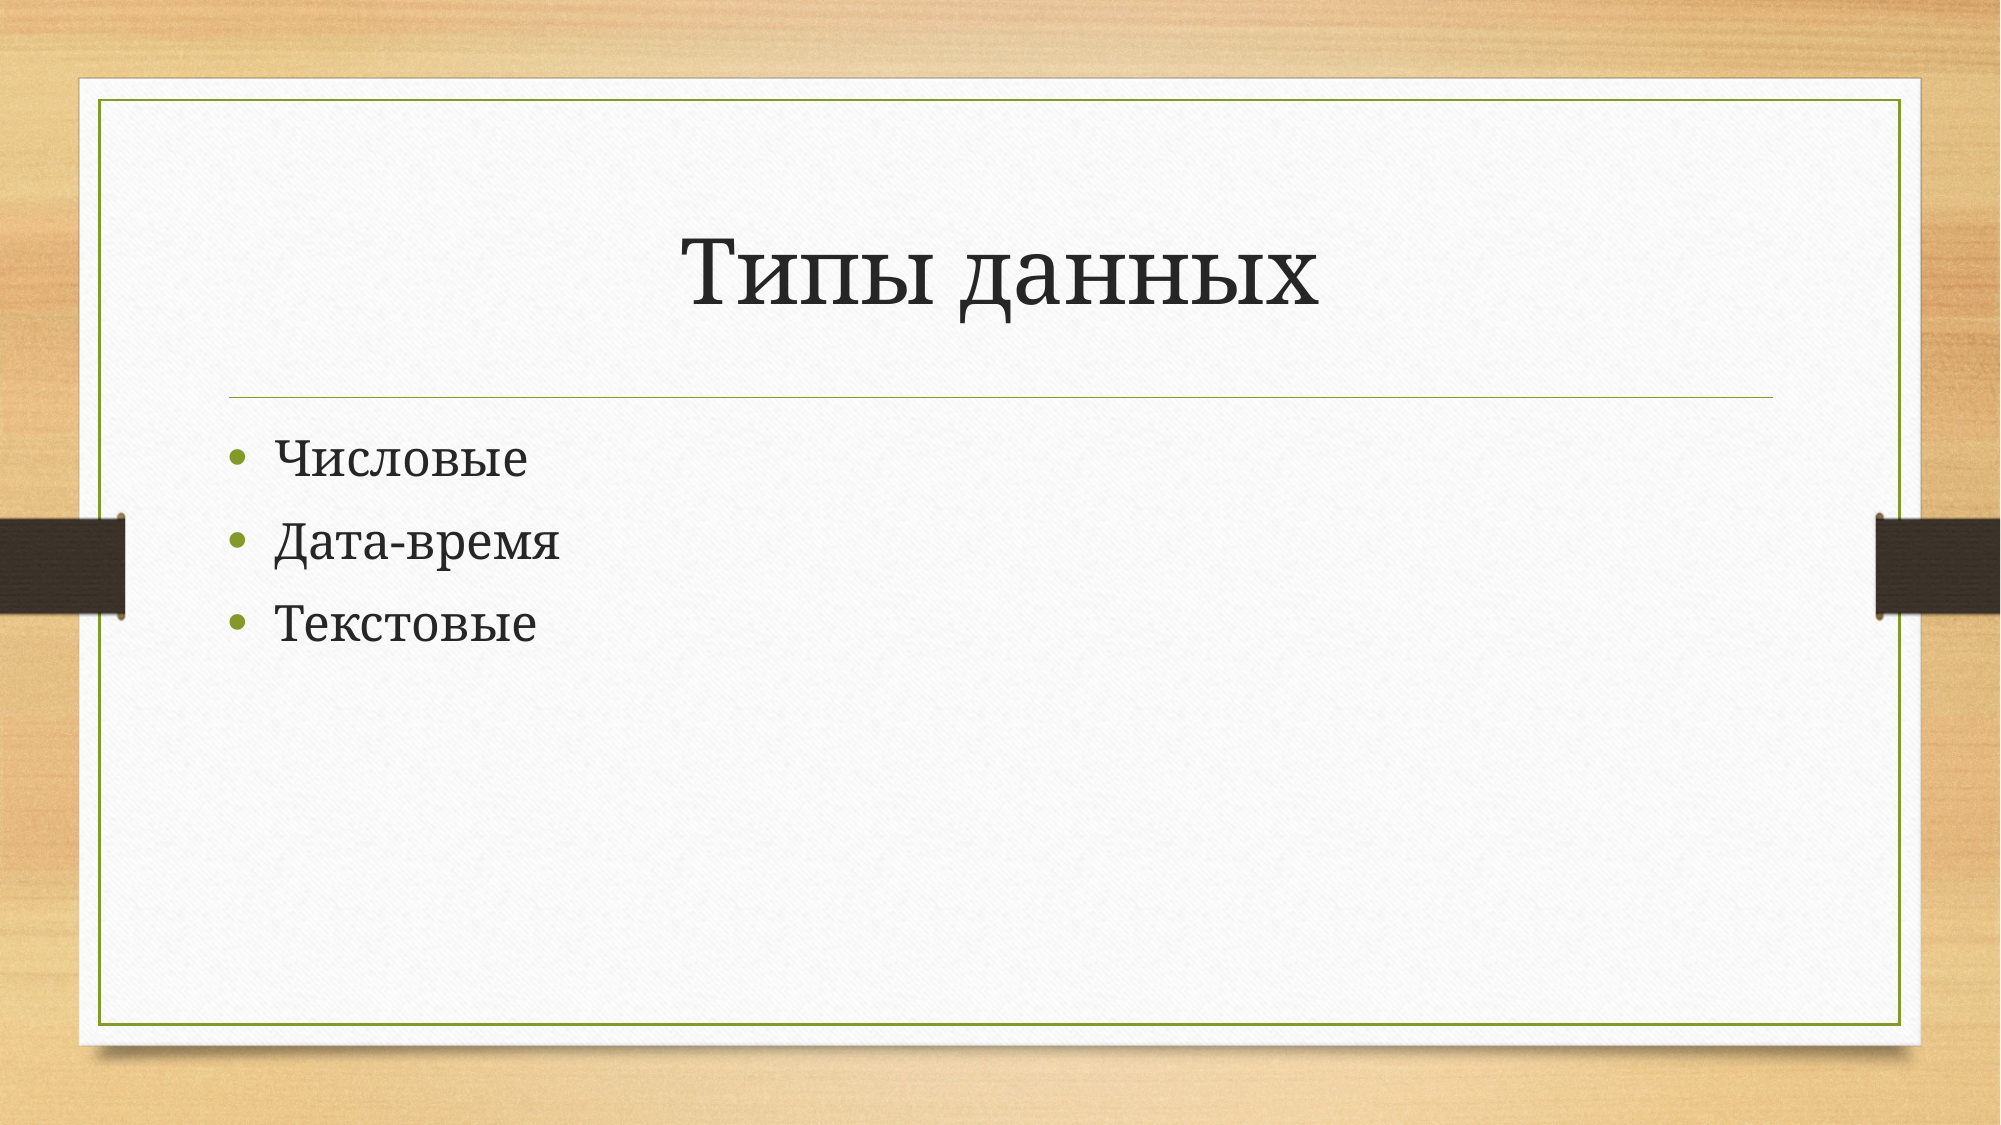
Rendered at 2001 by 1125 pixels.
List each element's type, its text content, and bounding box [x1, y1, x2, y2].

picture [0, 0, 2001, 1125]
title Типы данных [212, 161, 1788, 375]
list Числовые Дата-время Текстовые [212, 419, 1788, 964]
